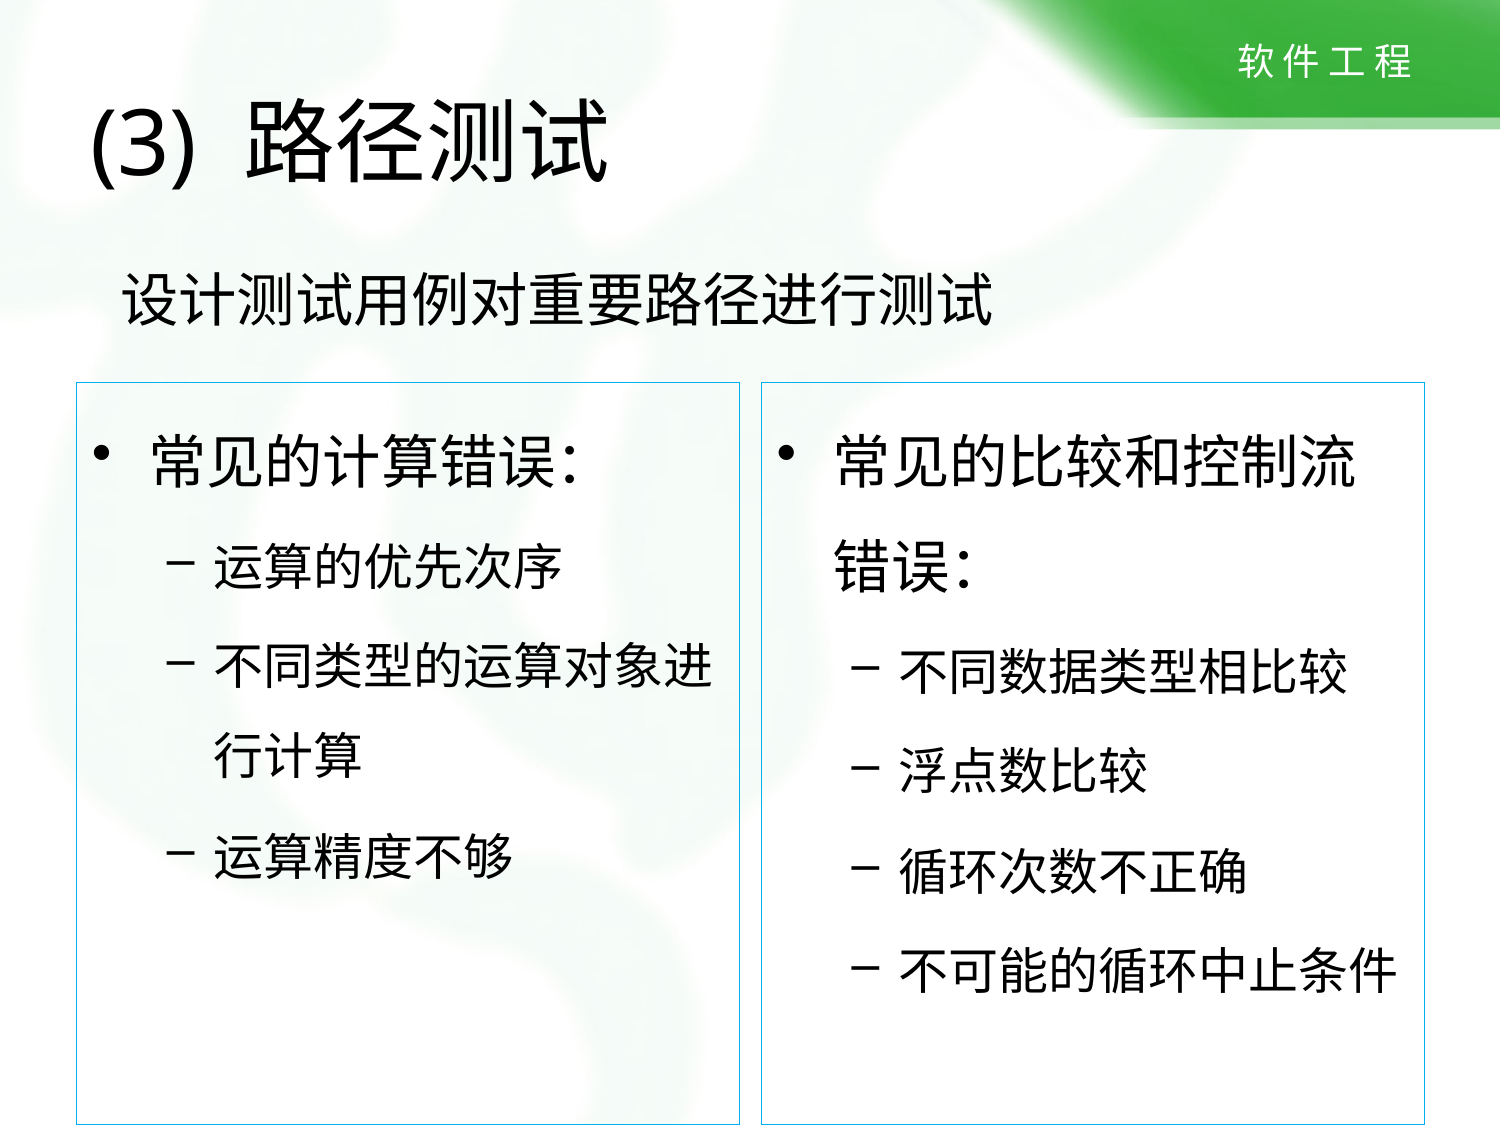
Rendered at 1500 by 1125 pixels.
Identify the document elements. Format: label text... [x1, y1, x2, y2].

text_box 设计测试用例对重要路径进行测试 [105, 255, 1009, 341]
list 常见的计算错误： 运算的优先次序 不同类型的运算对象进行计算 运算精度不够 [76, 382, 740, 1125]
picture [0, 0, 1500, 1125]
list 常见的比较和控制流错误： 不同数据类型相比较 浮点数比较 循环次数不正确 不可能的循环中止条件 [761, 382, 1425, 1125]
title (3) 路径测试 [75, 45, 1425, 233]
